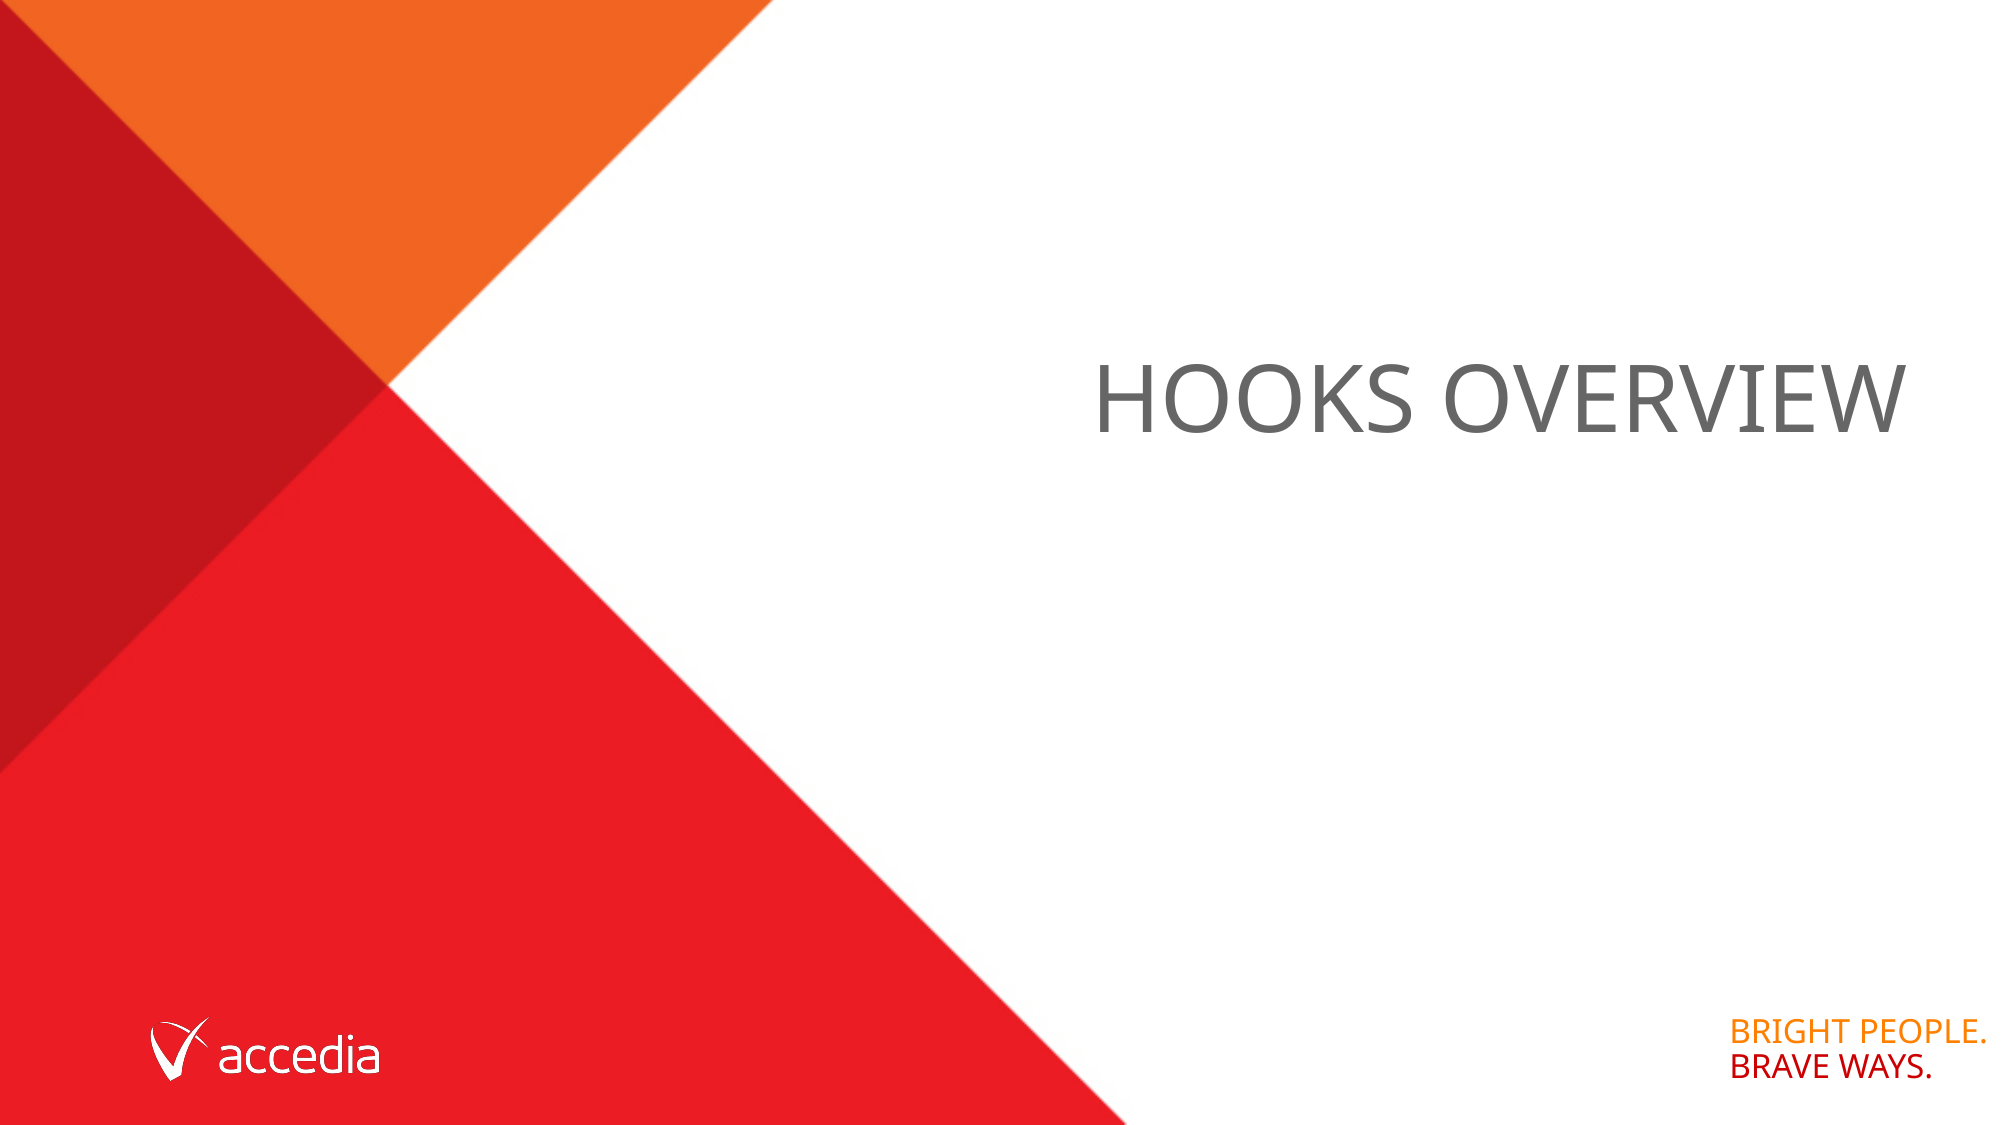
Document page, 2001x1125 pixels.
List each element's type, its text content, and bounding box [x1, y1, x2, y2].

title Hooks overview [665, 237, 1916, 567]
picture [0, 0, 2000, 1125]
